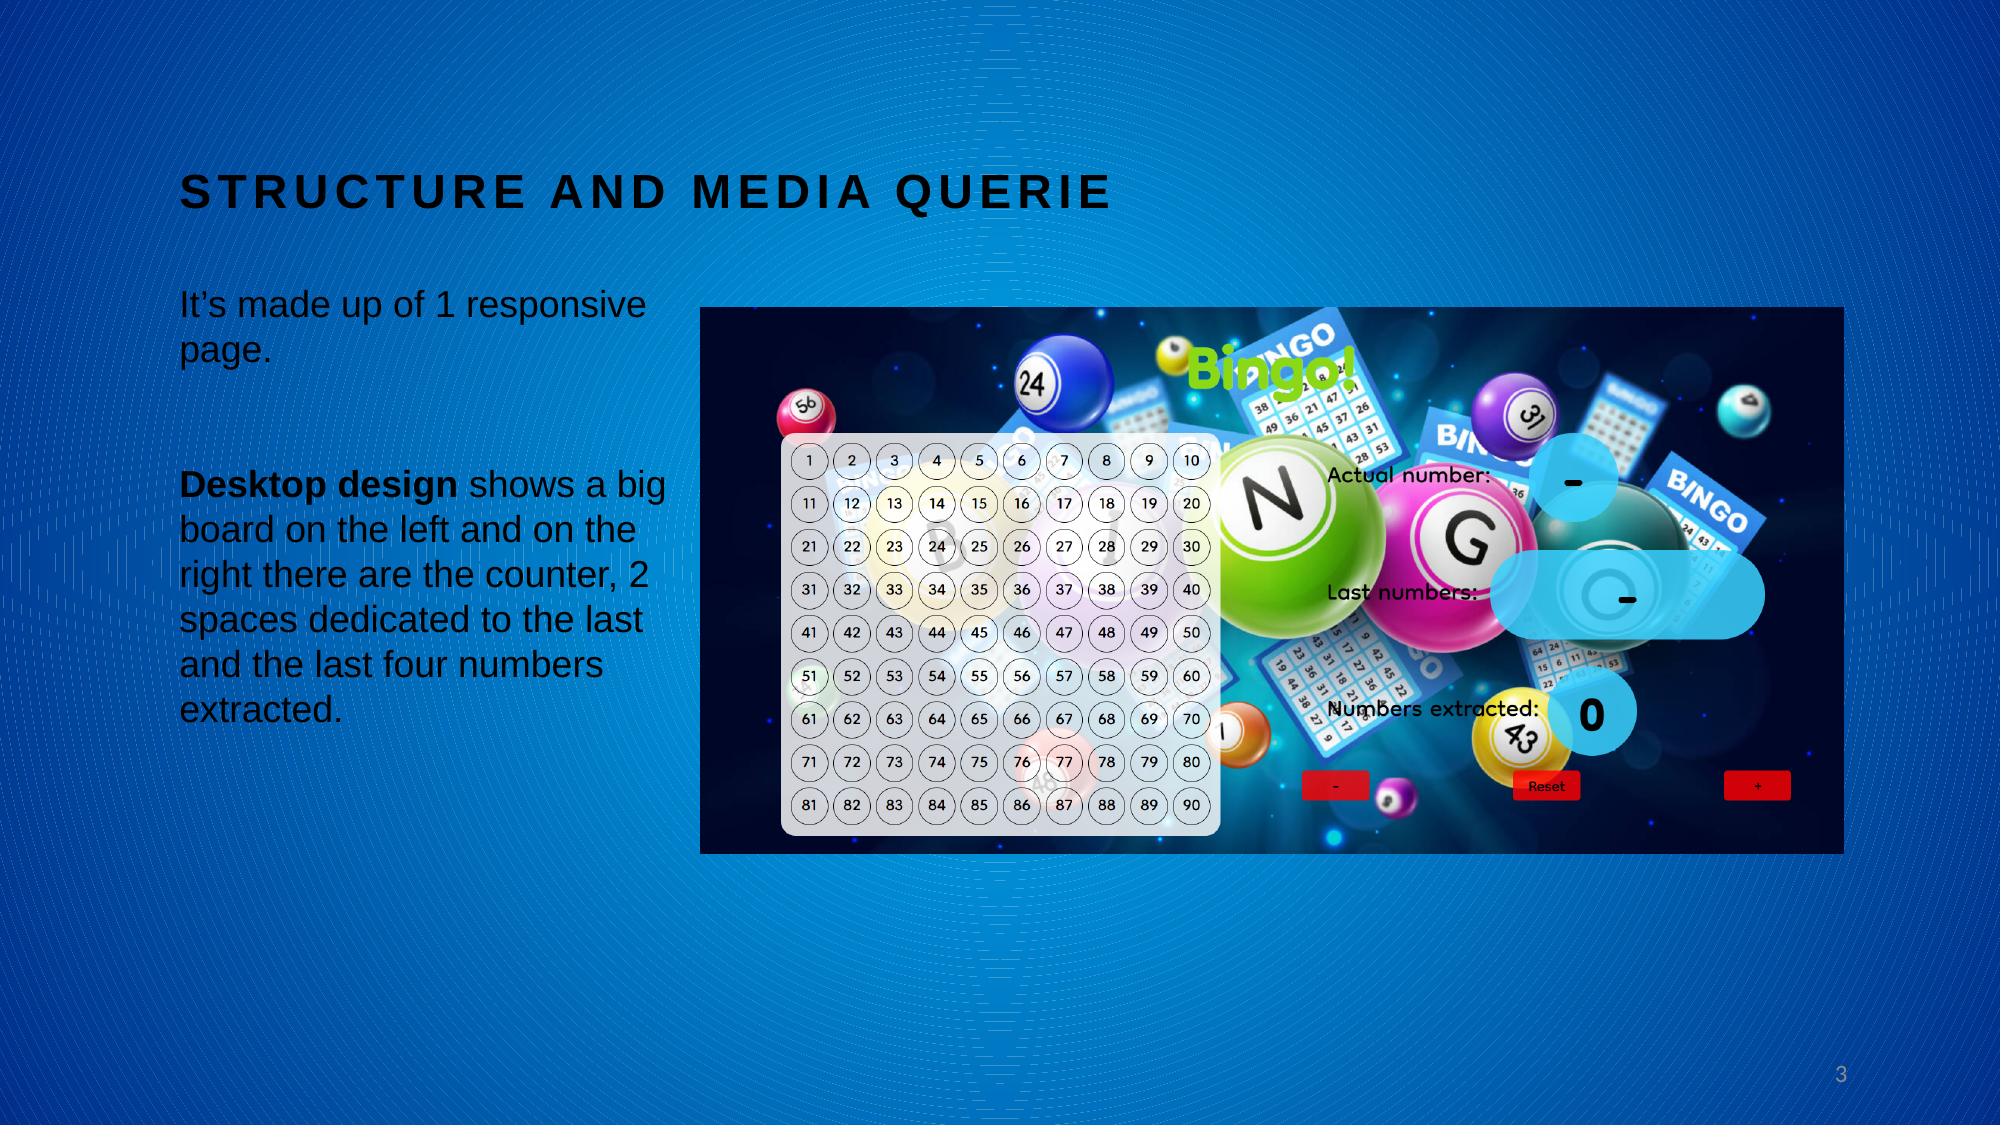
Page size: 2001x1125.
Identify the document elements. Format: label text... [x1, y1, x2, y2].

text_box STRUCTURE AND MEDIA QUERIE [164, 153, 1220, 226]
picture [700, 306, 1844, 855]
text_box It’s made up of 1 responsive page. Desktop design shows a big board on the left and on the right there are the counter, 2 spaces dedicated to the last and the last four numbers extracted. [164, 273, 728, 738]
slide_number 3 [1412, 1042, 1863, 1103]
